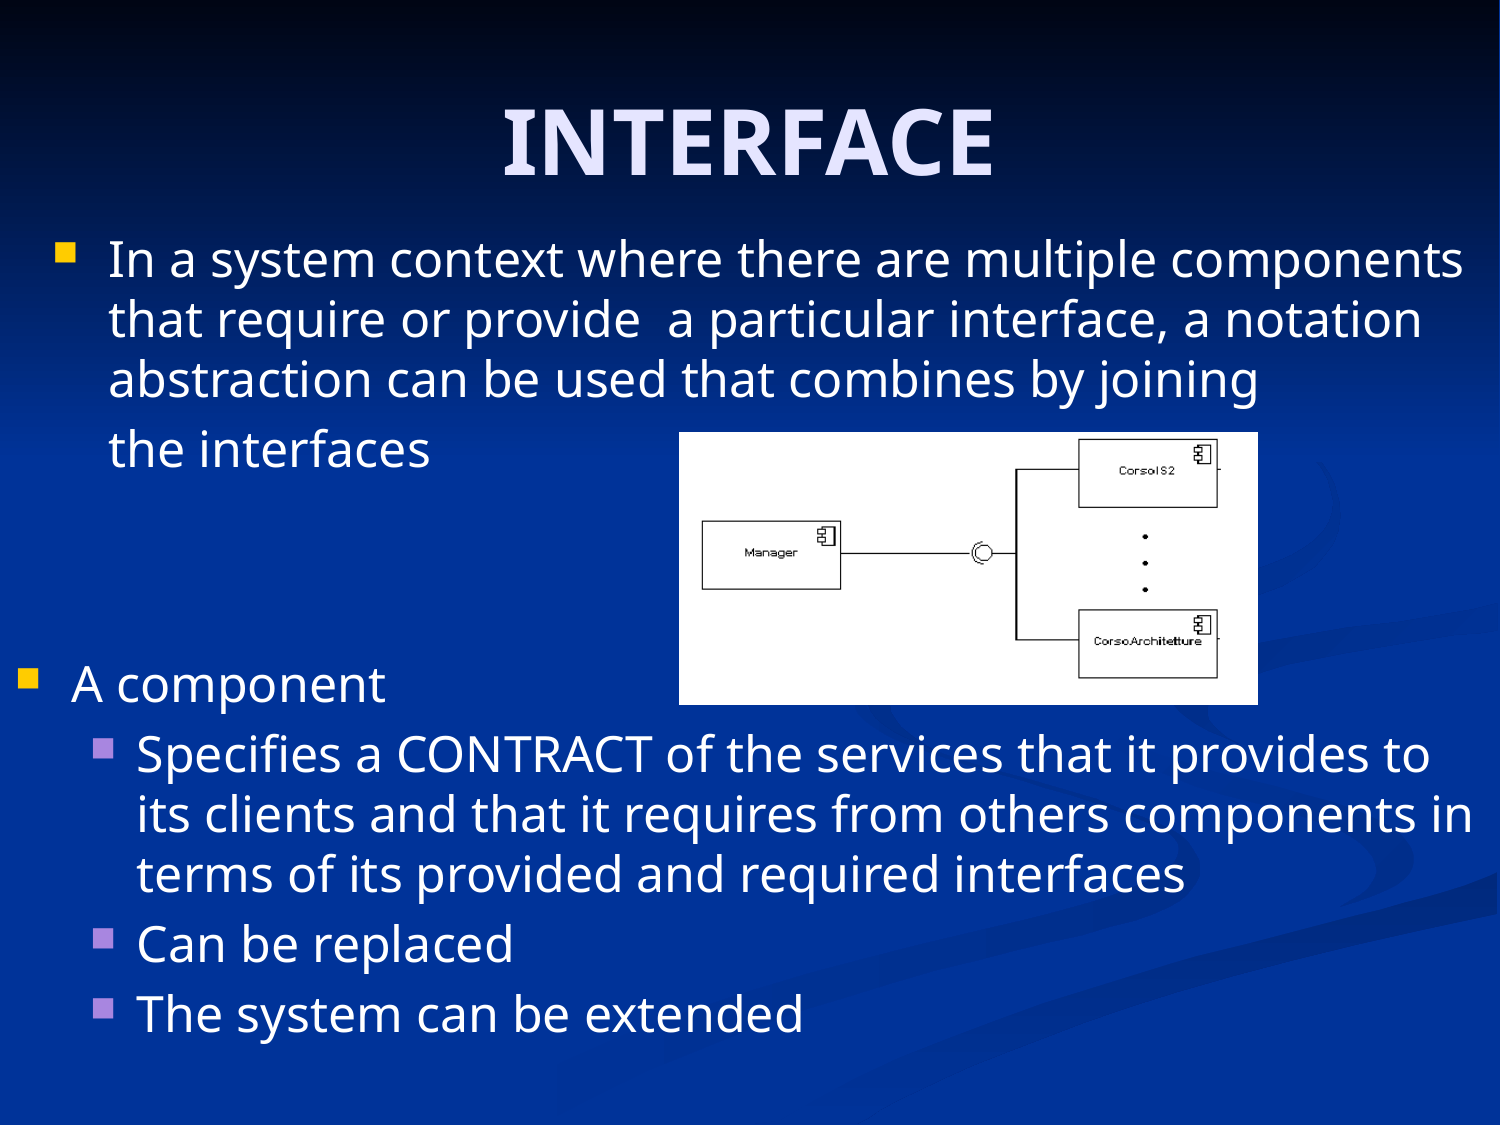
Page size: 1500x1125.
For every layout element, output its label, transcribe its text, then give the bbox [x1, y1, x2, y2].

text_box In a system context where there are multiple components that require or provide a particular interface, a notation abstraction can be used that combines by joining the interfaces [37, 219, 1500, 508]
list A component Specifies a CONTRACT of the services that it provides to its clients and that it requires from others components in terms of its provided and required interfaces Can be replaced The system can be extended [0, 645, 1500, 1102]
title INTERFACE [74, 44, 1426, 219]
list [678, 432, 1258, 705]
